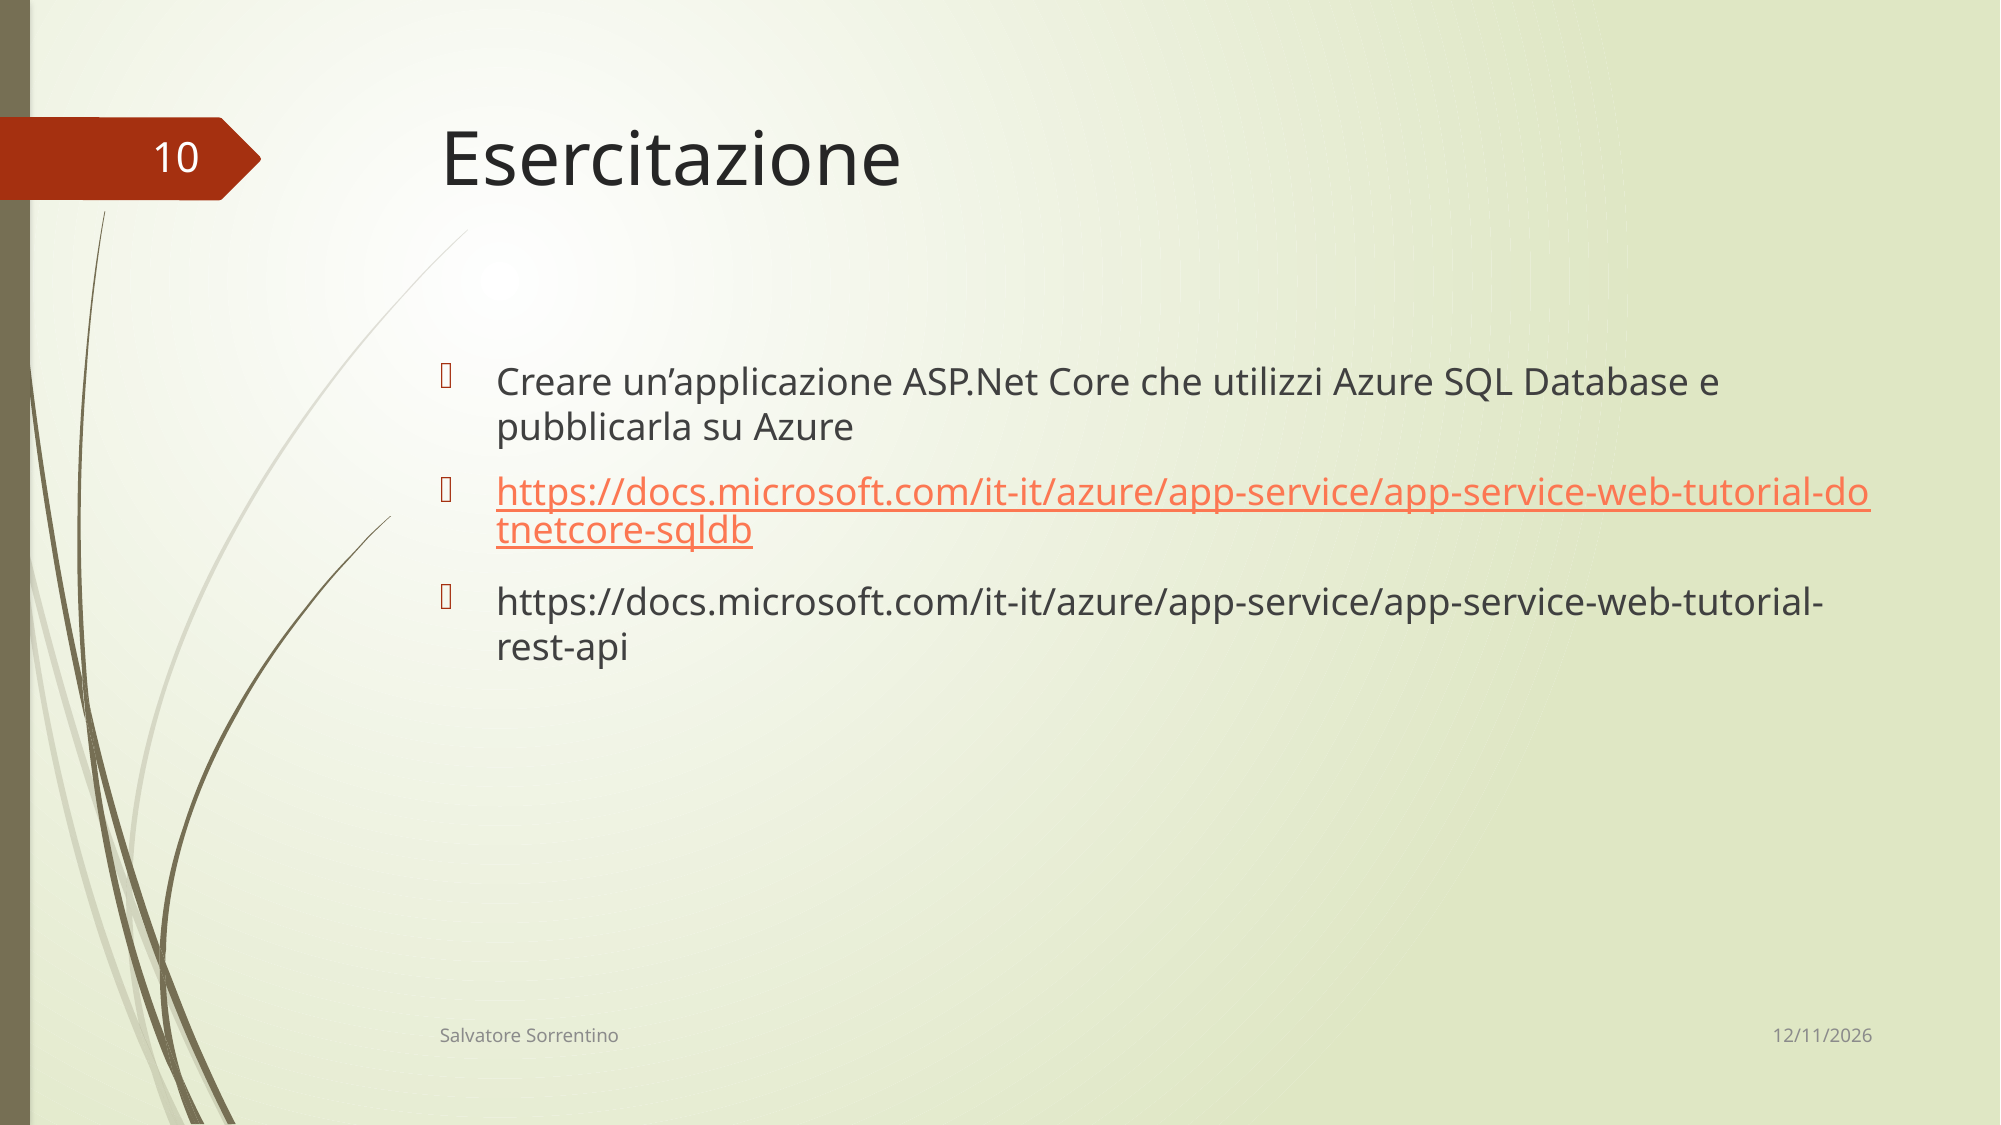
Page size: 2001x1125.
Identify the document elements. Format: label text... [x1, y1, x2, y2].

footer Salvatore Sorrentino [424, 1006, 1675, 1067]
title Esercitazione [425, 102, 1888, 313]
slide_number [1699, 1005, 1888, 1067]
slide_number 10 [87, 129, 216, 190]
list Creare un’applicazione ASP.Net Core che utilizzi Azure SQL Database e pubblicarla su Azure https://docs.microsoft.com/it-it/azure/app-service/app-service-web-tutorial-dotnetcore-sqldb https://docs.microsoft.com/it-it/azure/app-service/app-service-web-tutorial-rest-api [424, 350, 1888, 970]
